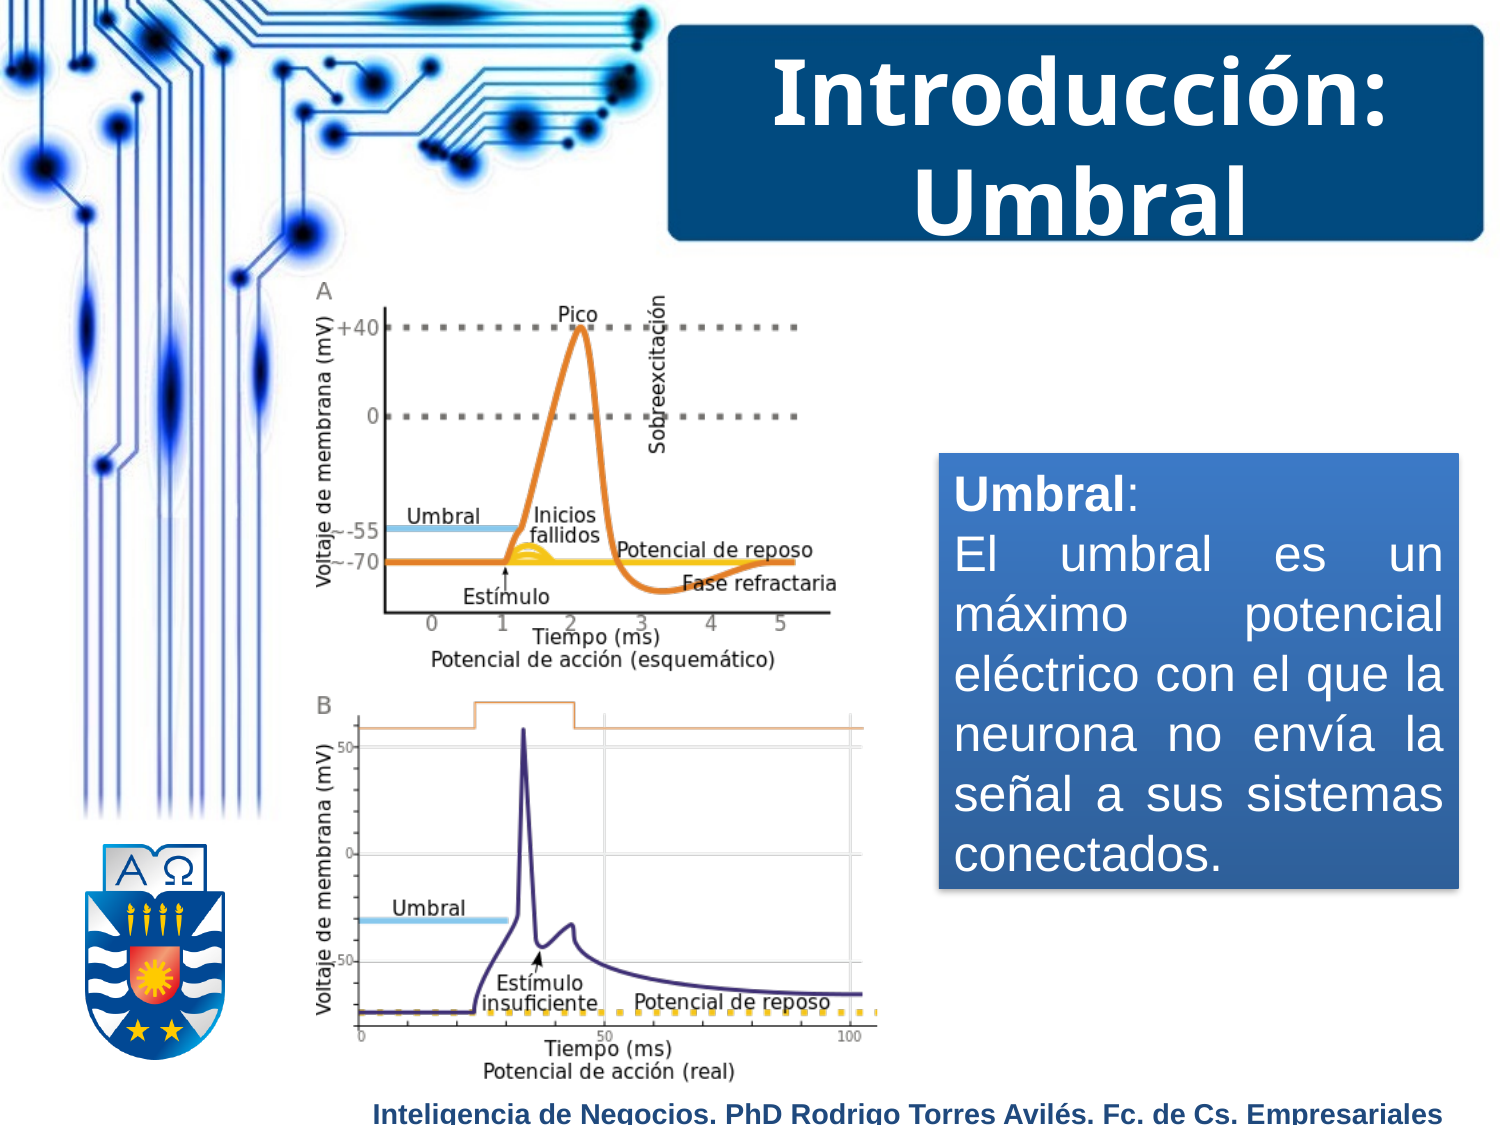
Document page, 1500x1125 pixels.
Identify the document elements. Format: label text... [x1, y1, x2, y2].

text_box Umbral: El umbral es un máximo potencial eléctrico con el que la neurona no envía la señal a sus sistemas conectados. [938, 453, 1459, 889]
text_box Introducción: Umbral [584, 19, 1500, 268]
text_box Inteligencia de Negocios. PhD Rodrigo Torres Avilés. Fc. de Cs. Empresariales [343, 1088, 1459, 1125]
picture [0, 0, 1500, 1125]
